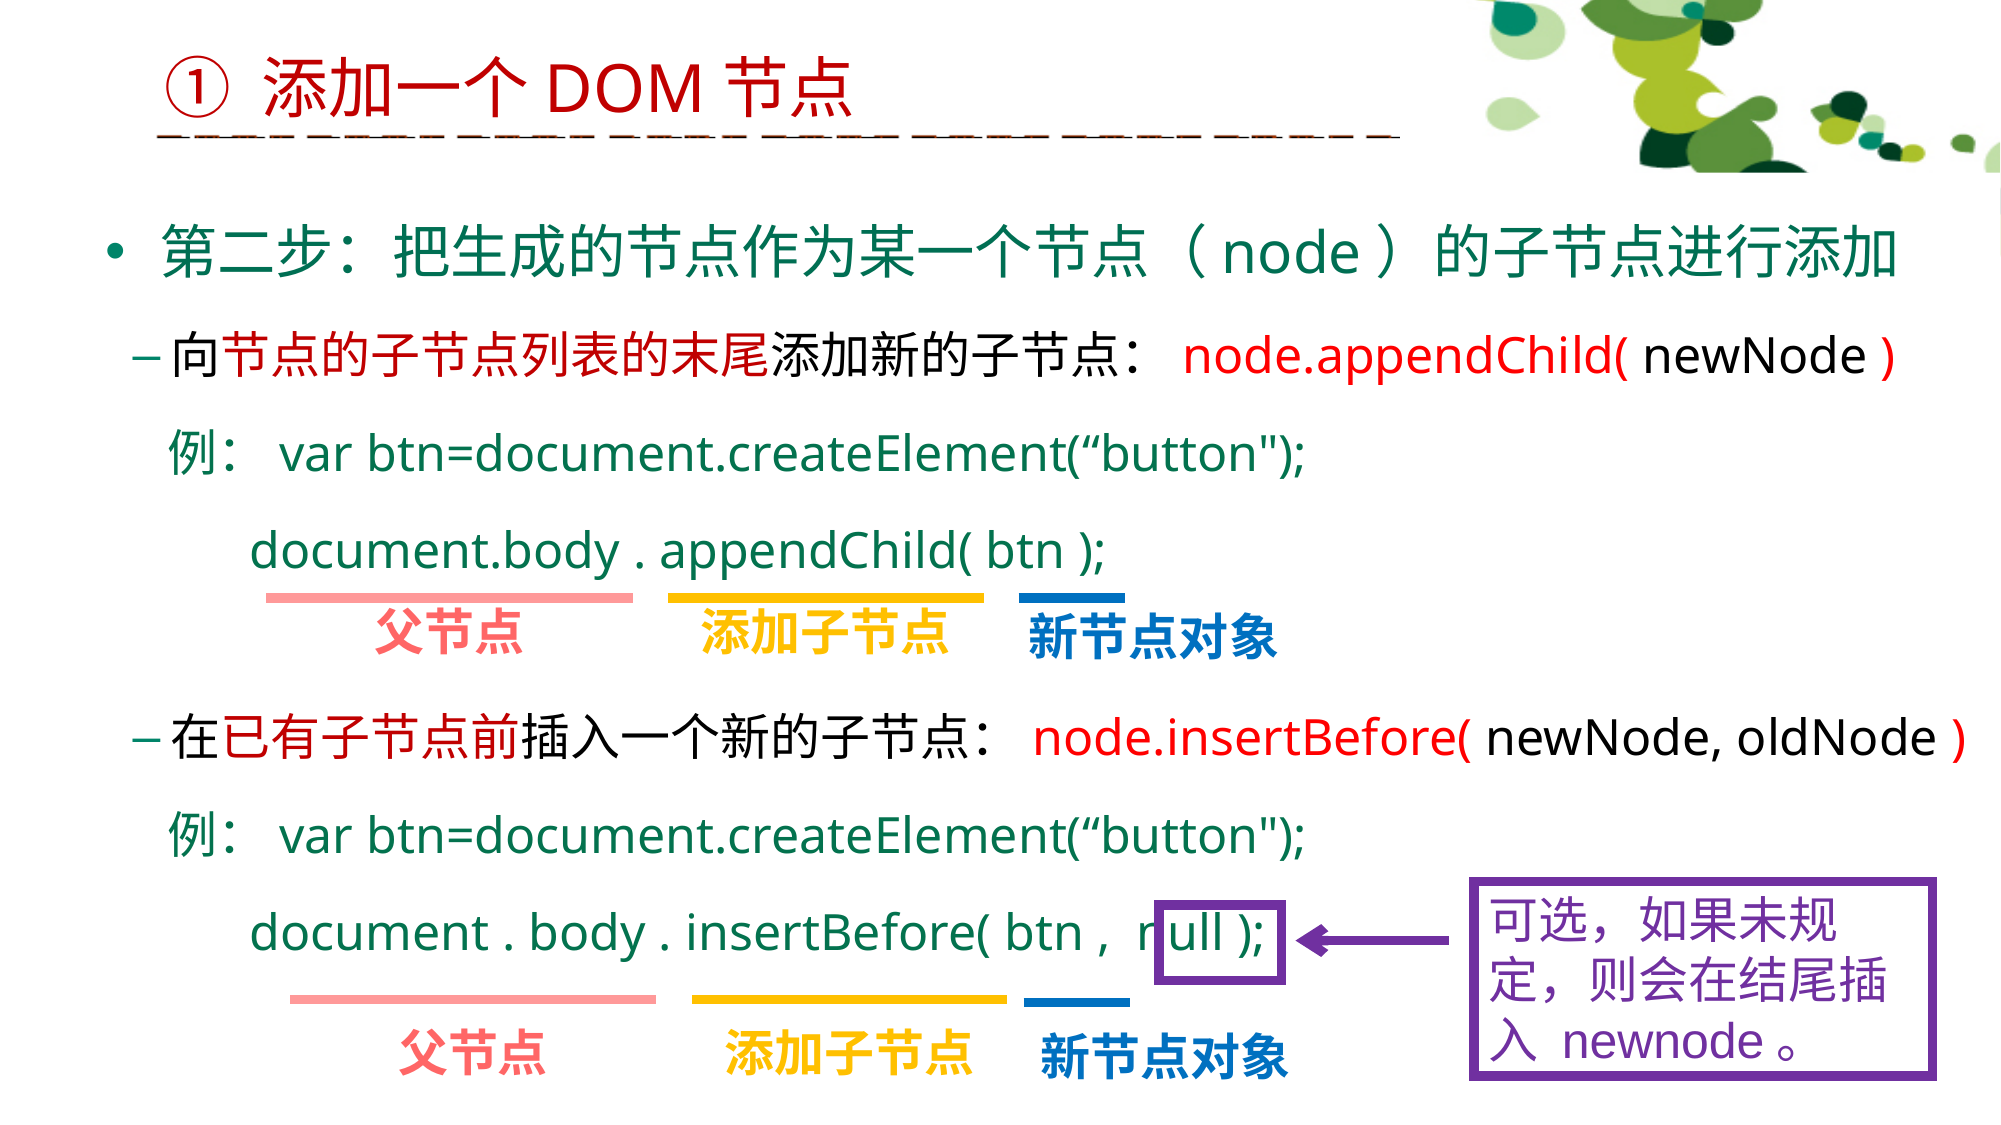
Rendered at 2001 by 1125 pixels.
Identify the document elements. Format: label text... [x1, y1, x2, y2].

text_box 添加子节点 [709, 1013, 990, 1089]
text_box 添加子节点 [686, 606, 966, 668]
text_box [1159, 905, 1282, 981]
text_box 父节点 [383, 1013, 564, 1089]
list ① 添加一个DOM节点 [149, 38, 1392, 120]
text_box 父节点 [359, 606, 540, 668]
text_box 新节点对象 [1025, 1018, 1305, 1094]
text_box 可选，如果未规定，则会在结尾插入 newnode。 [1473, 881, 1933, 1076]
text_box 新节点对象 [1014, 597, 1294, 673]
list 第二步：把生成的节点作为某一个节点（node）的子节点进行添加 向节点的子节点列表的末尾添加新的子节点：node.appendChild( newNode ) 例：var btn=document.createElement(“button"); document.body . appendChild( btn ); 在已有子节点前插入一个新的子节点：node.insertBefore( newNode, oldNode ) 例：var btn=document.createElement(“button"); document . body . insertBefore( btn , null ); [90, 172, 2000, 1083]
picture [0, 0, 2001, 1125]
